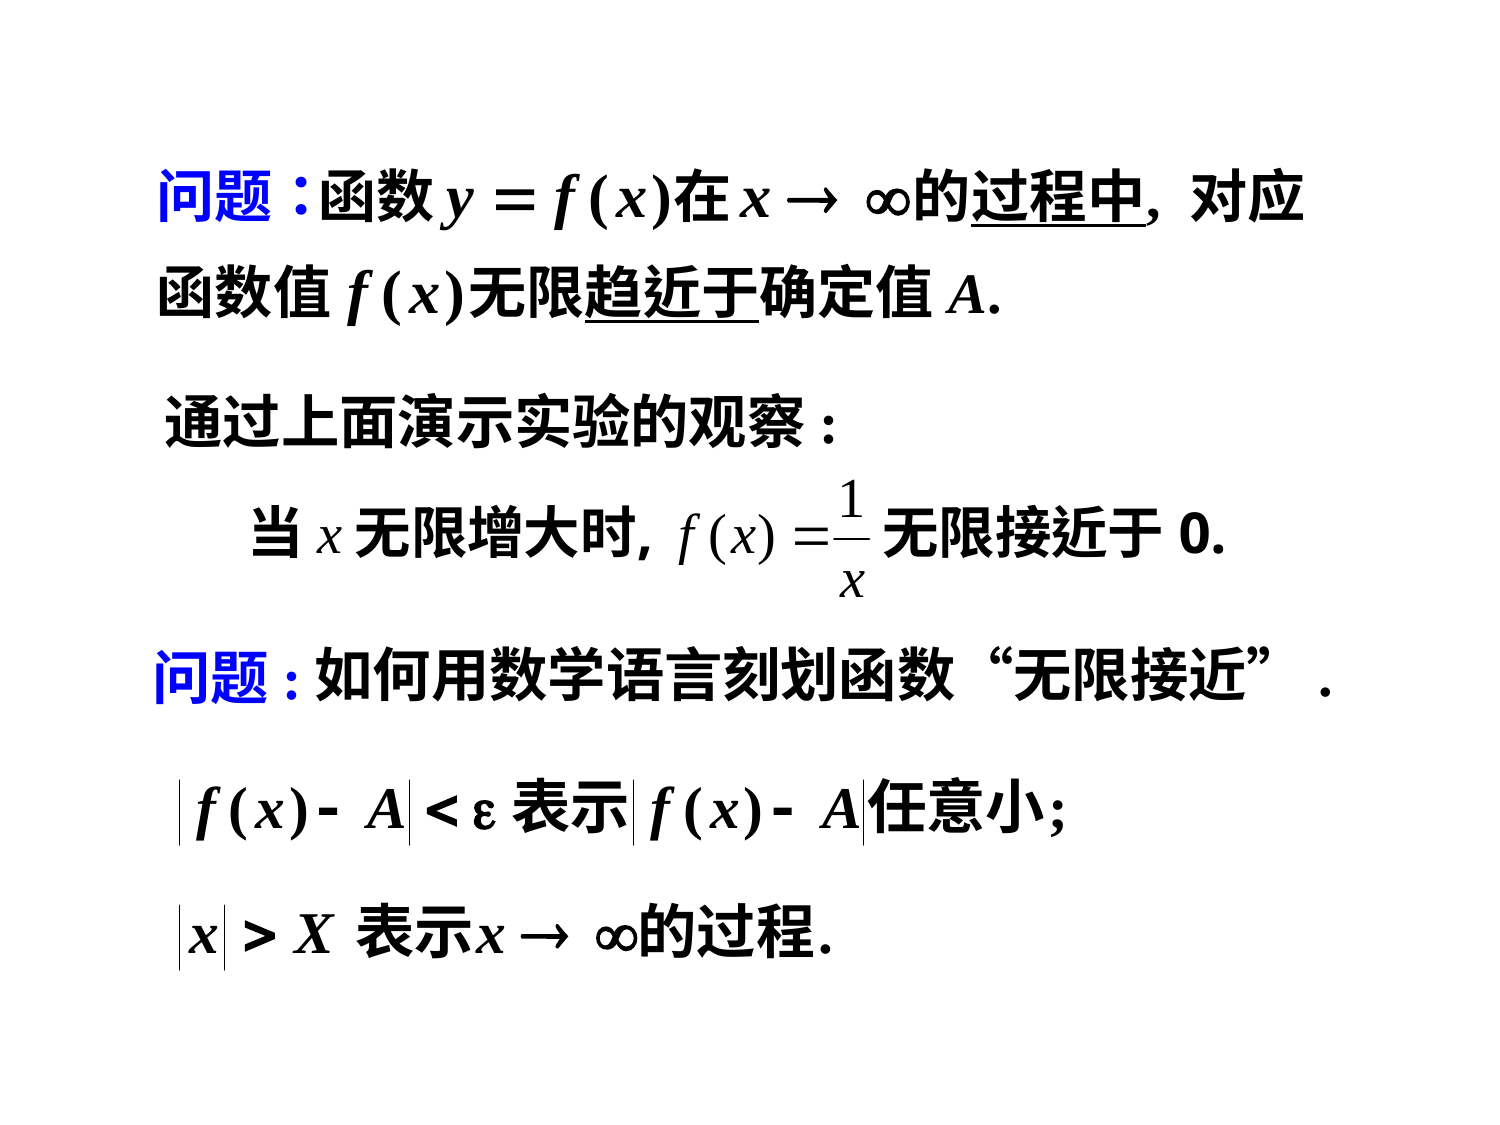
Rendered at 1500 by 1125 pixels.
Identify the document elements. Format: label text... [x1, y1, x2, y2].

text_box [155, 149, 1307, 357]
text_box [244, 463, 1233, 610]
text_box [174, 899, 834, 976]
text_box 问题: [137, 633, 350, 719]
text_box 通过上面演示实验的观察: [149, 377, 1113, 463]
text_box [174, 774, 1070, 851]
text_box 如何用数学语言刻划函数“无限接近”. [300, 630, 1388, 715]
